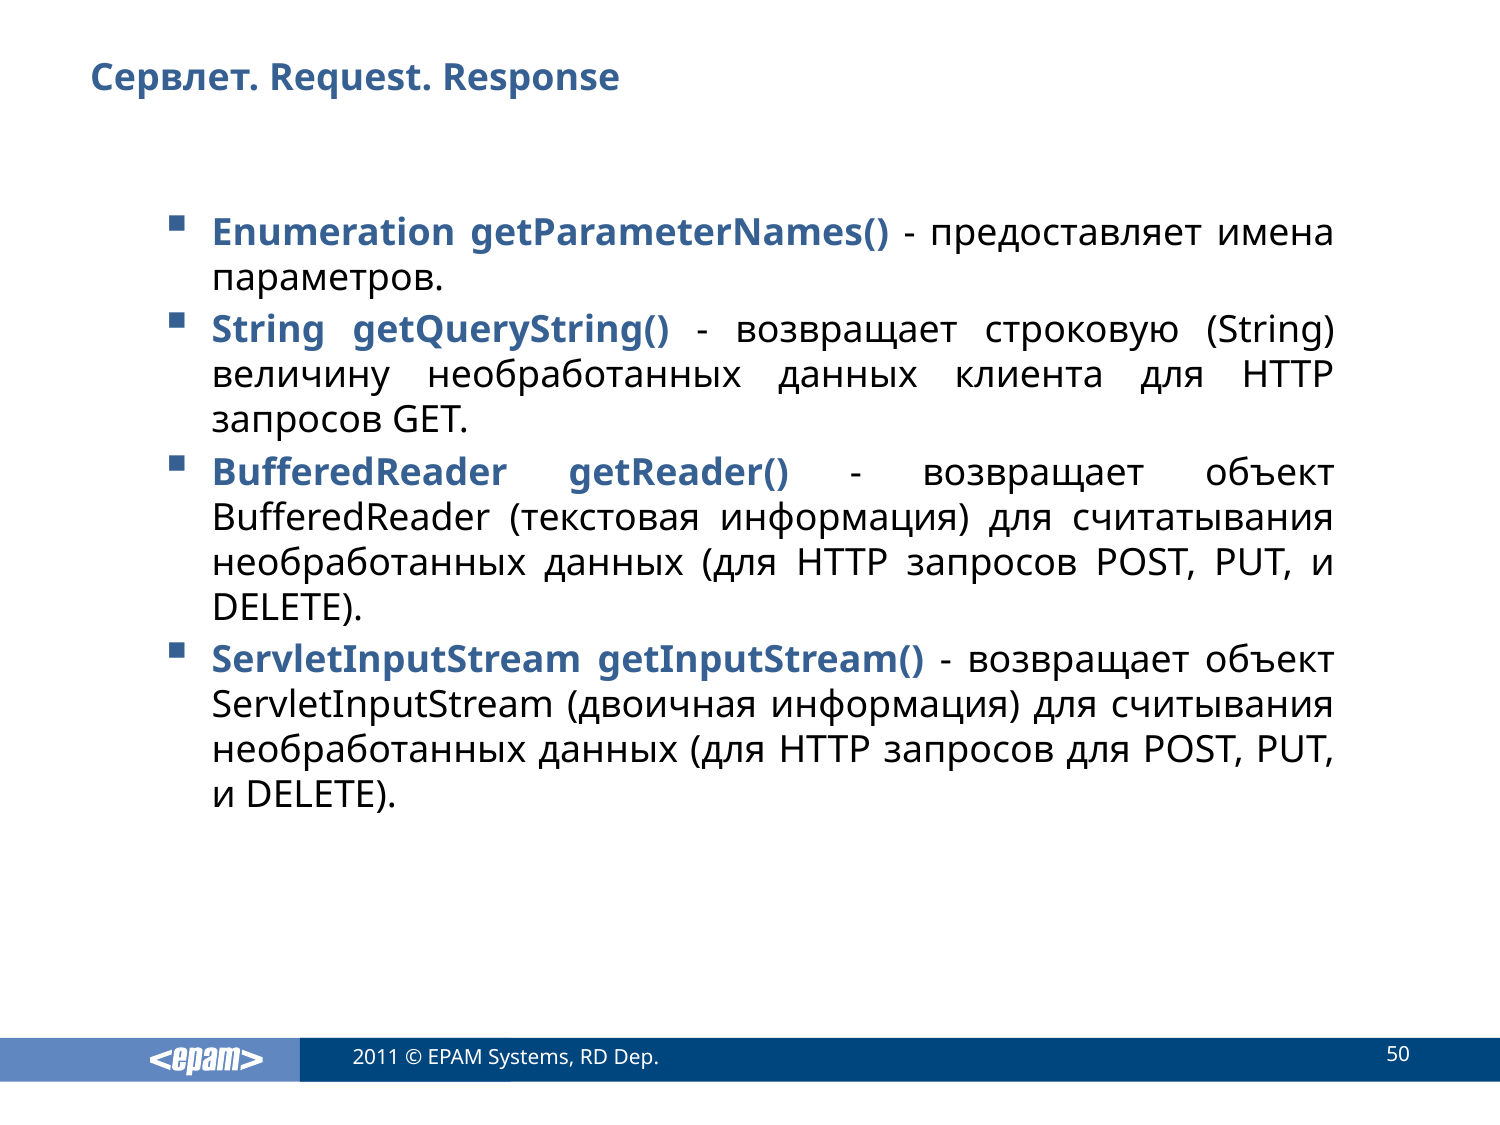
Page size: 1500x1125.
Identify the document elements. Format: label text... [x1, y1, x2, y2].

slide_number 50 [1262, 1025, 1425, 1085]
list Enumeration getParameterNames() - предоставляет имена параметров. String getQueryString() - возвращает строковую (String) величину необработанных данных клиента для HTTP запросов GET. BufferedReader getReader() - возвращает объект BufferedReader (текстовая информация) для считатывания необработанных данных (для HTTP запросов POST, PUT, и DELETE). ServletInputStream getInputStream() - возвращает объект ServletInputStream (двоичная информация) для считывания необработанных данных (для HTTP запросов для POST, PUT, и DELETE). [150, 200, 1350, 988]
title Сервлет. Request. Response [75, 45, 1425, 163]
footer 2011 © EPAM Systems, RD Dep. [337, 1028, 738, 1088]
